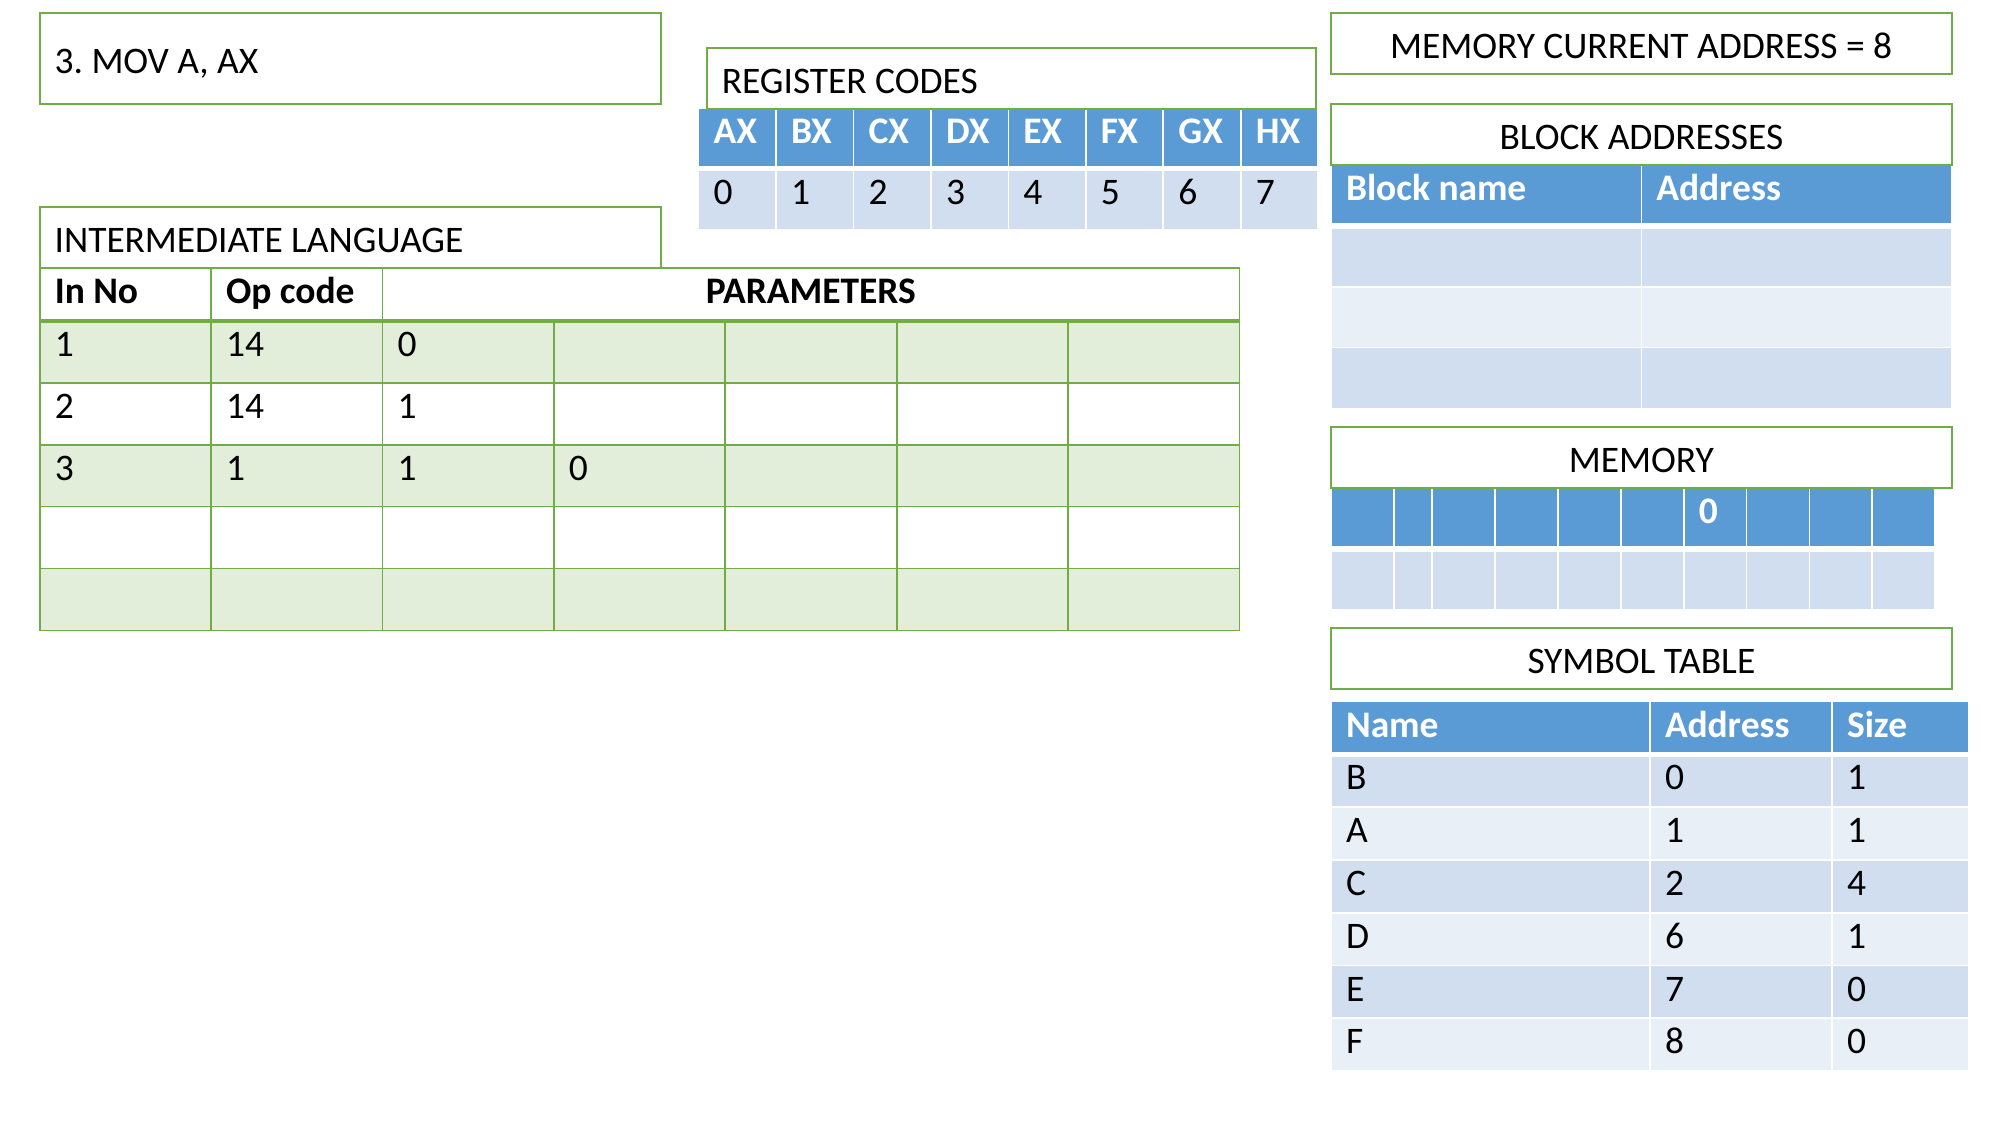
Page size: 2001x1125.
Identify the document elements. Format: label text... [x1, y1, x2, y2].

text_box SYMBOL TABLE [1330, 627, 1953, 690]
table_cell [1395, 552, 1431, 609]
table_cell 1 [383, 384, 553, 444]
table_cell [726, 446, 896, 506]
table_cell [1433, 552, 1494, 609]
table_cell 7 [1651, 966, 1831, 1017]
table_cell A [1332, 808, 1649, 859]
table_cell 4 [1833, 861, 1968, 912]
table_cell E [1332, 966, 1649, 1017]
text_box INTERMEDIATE LANGUAGE [39, 206, 662, 269]
table_cell [898, 323, 1067, 382]
table_cell [1332, 348, 1641, 408]
table_cell [1747, 552, 1809, 609]
table_cell [1810, 552, 1871, 609]
table_cell 0 [383, 323, 553, 382]
text_box REGISTER CODES [706, 47, 1317, 110]
table_cell 6 [1164, 171, 1240, 229]
table_cell 1 [1651, 808, 1831, 859]
text_box BLOCK ADDRESSES [1330, 103, 1953, 166]
table_cell 7 [1242, 171, 1317, 229]
table_cell 1 [1833, 914, 1968, 965]
table_cell F [1332, 1019, 1649, 1070]
table_cell 1 [383, 446, 553, 506]
table_cell [383, 507, 553, 568]
table_cell [1685, 552, 1746, 609]
table_cell 3 [41, 446, 210, 506]
table_header 0 [1685, 489, 1746, 546]
table_cell [1332, 288, 1641, 347]
table_cell [1069, 507, 1239, 568]
table_header CX [854, 110, 930, 166]
table_cell [898, 446, 1067, 506]
table_header BX [777, 110, 853, 166]
table_header [1622, 489, 1683, 546]
table_cell [1496, 552, 1557, 609]
table_header Op code [212, 269, 382, 319]
table_cell [726, 384, 896, 444]
table_cell 4 [1009, 171, 1085, 229]
table_cell [726, 323, 896, 382]
table_cell 3 [932, 171, 1008, 229]
table_cell 2 [41, 384, 210, 444]
table_header [1810, 489, 1871, 546]
table_cell [555, 323, 724, 382]
table_header Size [1833, 702, 1968, 752]
table_header HX [1242, 110, 1317, 166]
table_cell [1622, 552, 1683, 609]
table_header [1873, 489, 1934, 546]
table_cell [41, 507, 210, 568]
table_header [1433, 489, 1494, 546]
table_header [1747, 489, 1809, 546]
table_header Address [1642, 166, 1951, 223]
table_header Block name [1332, 166, 1641, 223]
table_cell 1 [1833, 757, 1968, 806]
table_cell 0 [555, 446, 724, 506]
table_cell [1069, 569, 1239, 630]
table_cell [212, 507, 382, 568]
table_header Address [1651, 702, 1831, 752]
table_cell 14 [212, 323, 382, 382]
table_header In No [41, 269, 210, 319]
table_cell [1332, 552, 1393, 609]
table_cell D [1332, 914, 1649, 965]
table_cell 1 [212, 446, 382, 506]
table_cell 1 [777, 171, 853, 229]
table_cell [726, 569, 896, 630]
table_header FX [1087, 110, 1162, 166]
table_cell [1642, 229, 1951, 286]
table_header [1395, 489, 1431, 546]
table_cell 0 [1651, 757, 1831, 806]
table_cell [555, 384, 724, 444]
table_cell 2 [854, 171, 930, 229]
table_cell [212, 569, 382, 630]
table_cell [383, 569, 553, 630]
table_cell [1069, 384, 1239, 444]
table_header DX [932, 110, 1008, 166]
table_cell [726, 507, 896, 568]
table_cell [1642, 348, 1951, 408]
table_header PARAMETERS [383, 269, 1239, 319]
table_cell [1332, 229, 1641, 286]
table_cell 8 [1651, 1019, 1831, 1070]
table_cell 0 [699, 171, 775, 229]
table_cell C [1332, 861, 1649, 912]
table_header EX [1009, 110, 1085, 166]
table_cell [898, 569, 1067, 630]
table_cell [1069, 323, 1239, 382]
table_cell B [1332, 757, 1649, 806]
table_cell 0 [1833, 966, 1968, 1017]
table_cell 0 [1833, 1019, 1968, 1070]
table_header [1332, 489, 1393, 546]
table_cell [1559, 552, 1620, 609]
text_box MEMORY CURRENT ADDRESS = 8 [1330, 12, 1953, 75]
text_box MEMORY [1330, 426, 1953, 489]
table_header GX [1164, 110, 1240, 166]
table_cell 2 [1651, 861, 1831, 912]
table_cell [898, 384, 1067, 444]
table_cell 1 [1833, 808, 1968, 859]
table_cell 6 [1651, 914, 1831, 965]
table_header Name [1332, 702, 1649, 752]
text_box 3. MOV A, AX [39, 12, 662, 105]
table_cell 14 [212, 384, 382, 444]
table_cell [898, 507, 1067, 568]
table_cell [555, 569, 724, 630]
table_cell 1 [41, 323, 210, 382]
table_header AX [699, 109, 775, 166]
table_cell [1069, 446, 1239, 506]
table_cell [555, 507, 724, 568]
table_cell [41, 569, 210, 630]
table_header [1496, 489, 1557, 546]
table_cell [1642, 288, 1951, 347]
table_cell 5 [1087, 171, 1162, 229]
table_cell [1873, 552, 1934, 609]
table_header [1559, 489, 1620, 546]
